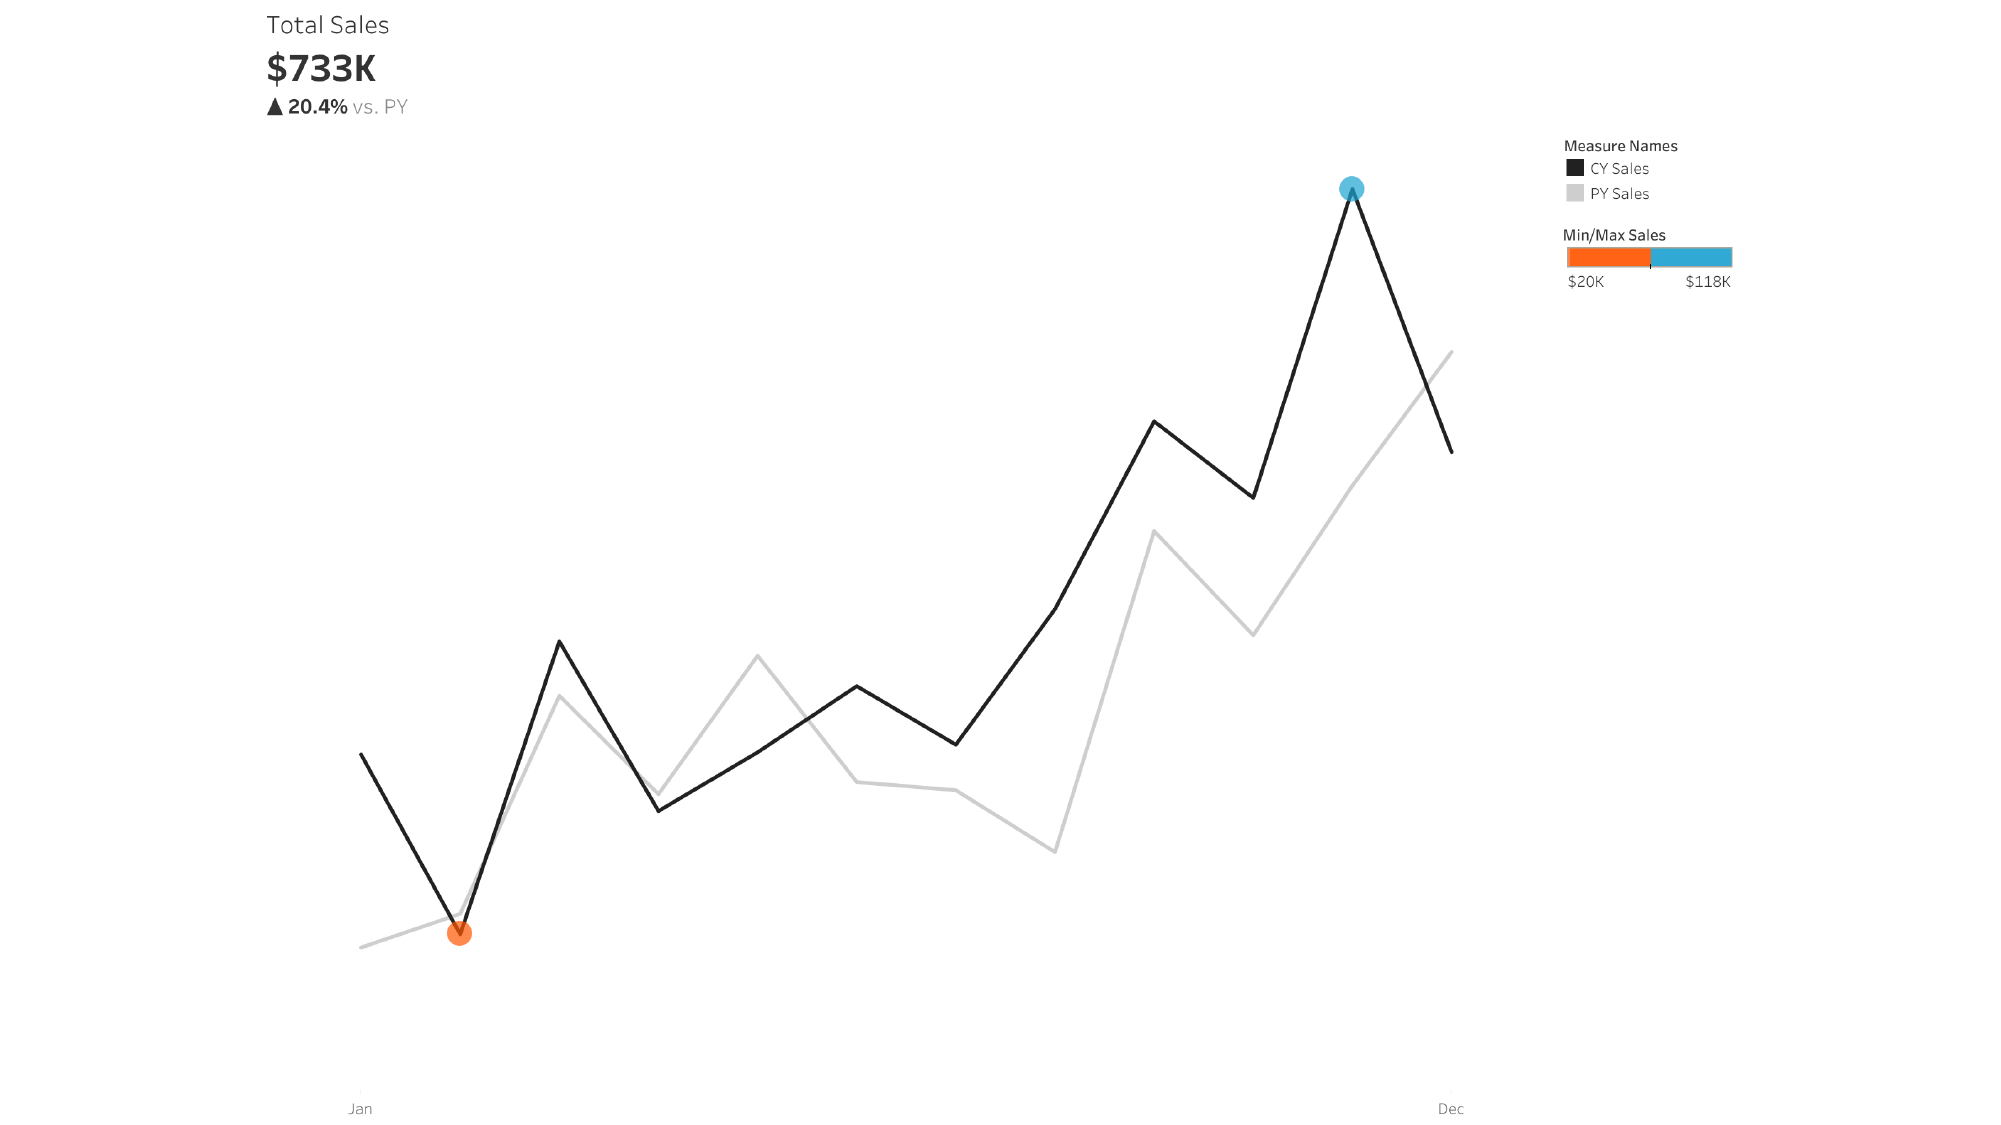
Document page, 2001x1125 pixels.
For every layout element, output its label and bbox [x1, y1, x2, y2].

picture [261, 0, 1738, 1125]
